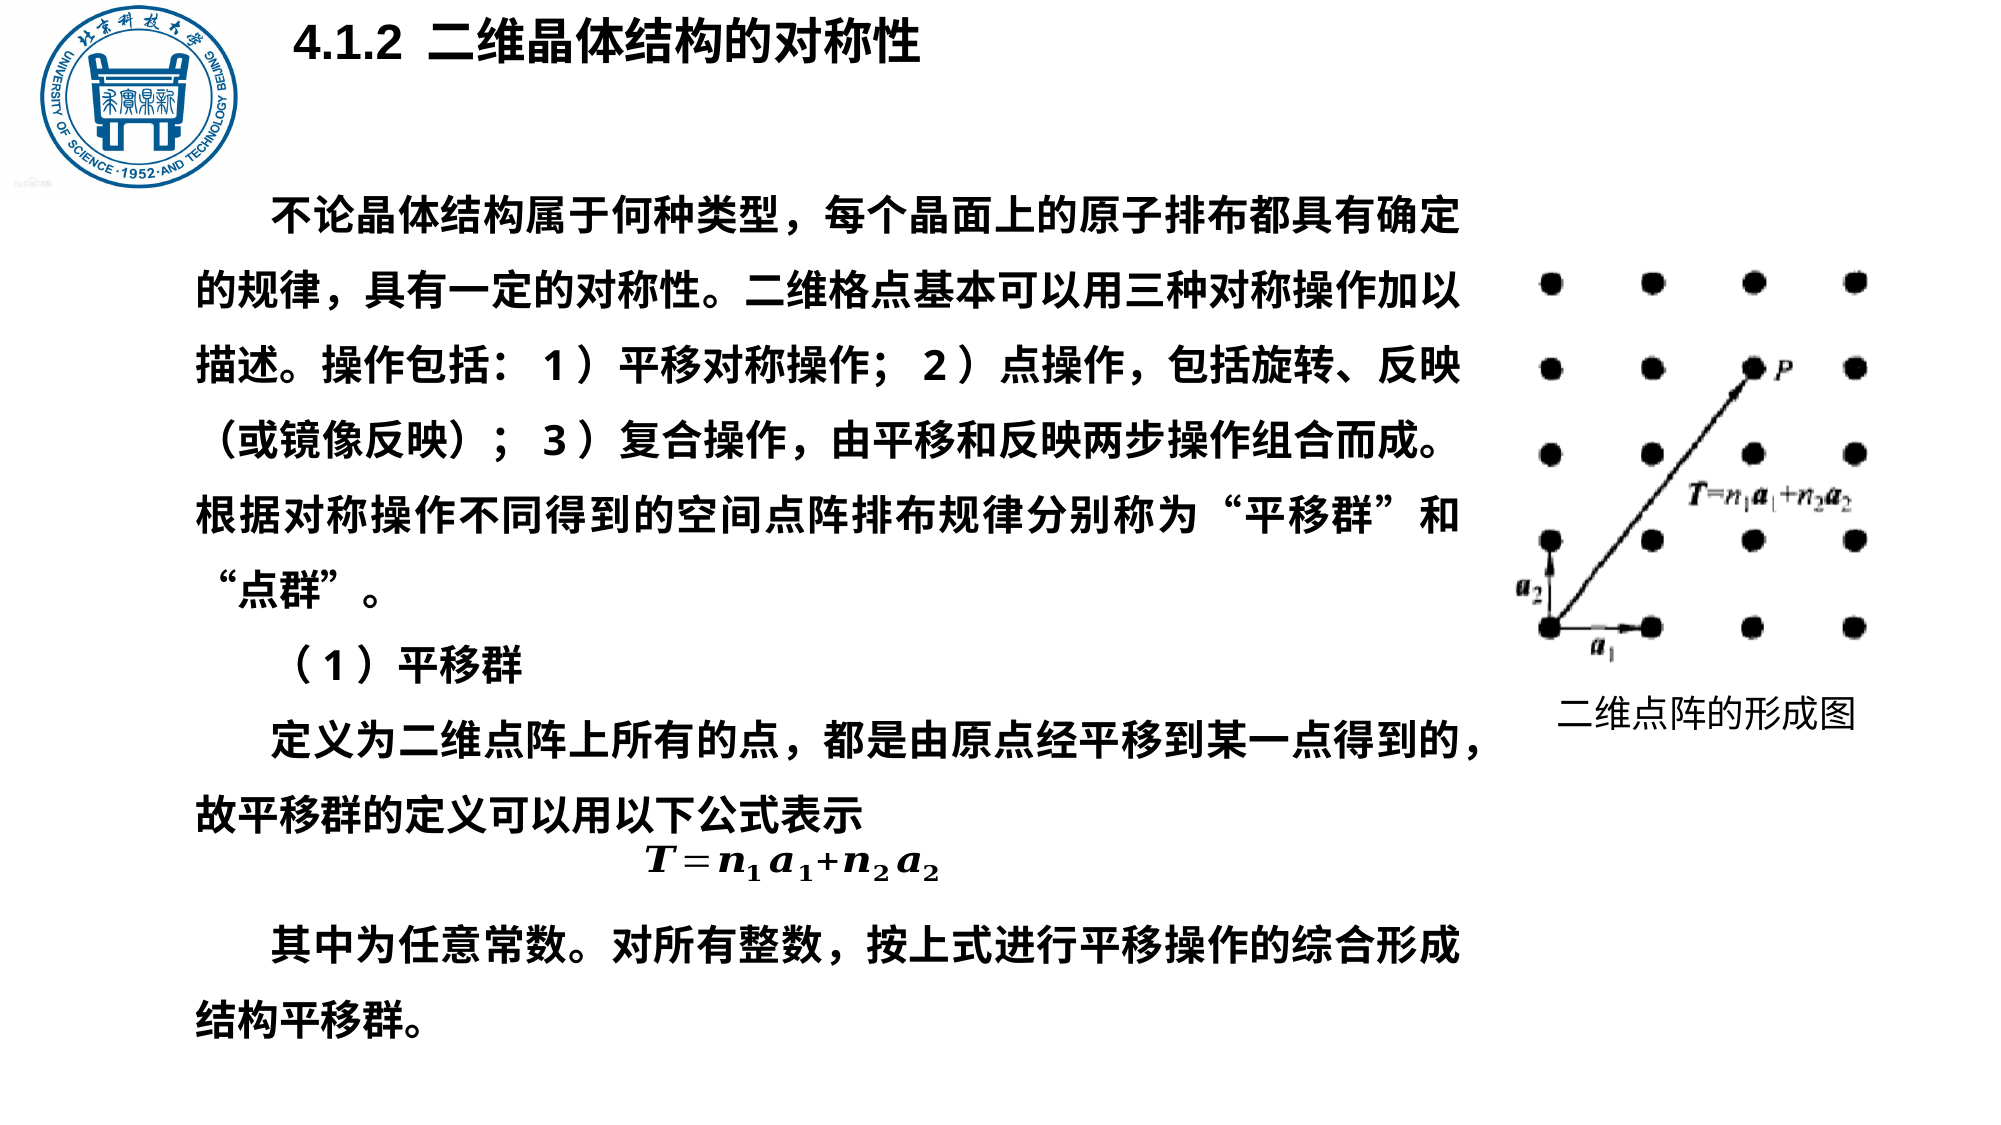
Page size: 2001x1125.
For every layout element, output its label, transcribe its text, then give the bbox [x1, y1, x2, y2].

text_box 不论晶体结构属于何种类型，每个晶面上的原子排布都具有确定的规律，具有一定的对称性。二维格点基本可以用三种对称操作加以描述。操作包括：1）平移对称操作；2）点操作，包括旋转、反映（或镜像反映）；3）复合操作，由平移和反映两步操作组合而成。根据对称操作不同得到的空间点阵排布规律分别称为“平移群”和“点群”。 （1）平移群 定义为二维点阵上所有的点，都是由原点经平移到某一点得到的，故平移群的定义可以用以下公式表示 [180, 155, 1477, 846]
text_box 4.1.2 二维晶体结构的对称性 [279, 8, 1000, 78]
text_box 二维点阵的形成图 [1541, 684, 1872, 743]
picture [0, 0, 279, 196]
picture [1476, 243, 1938, 684]
